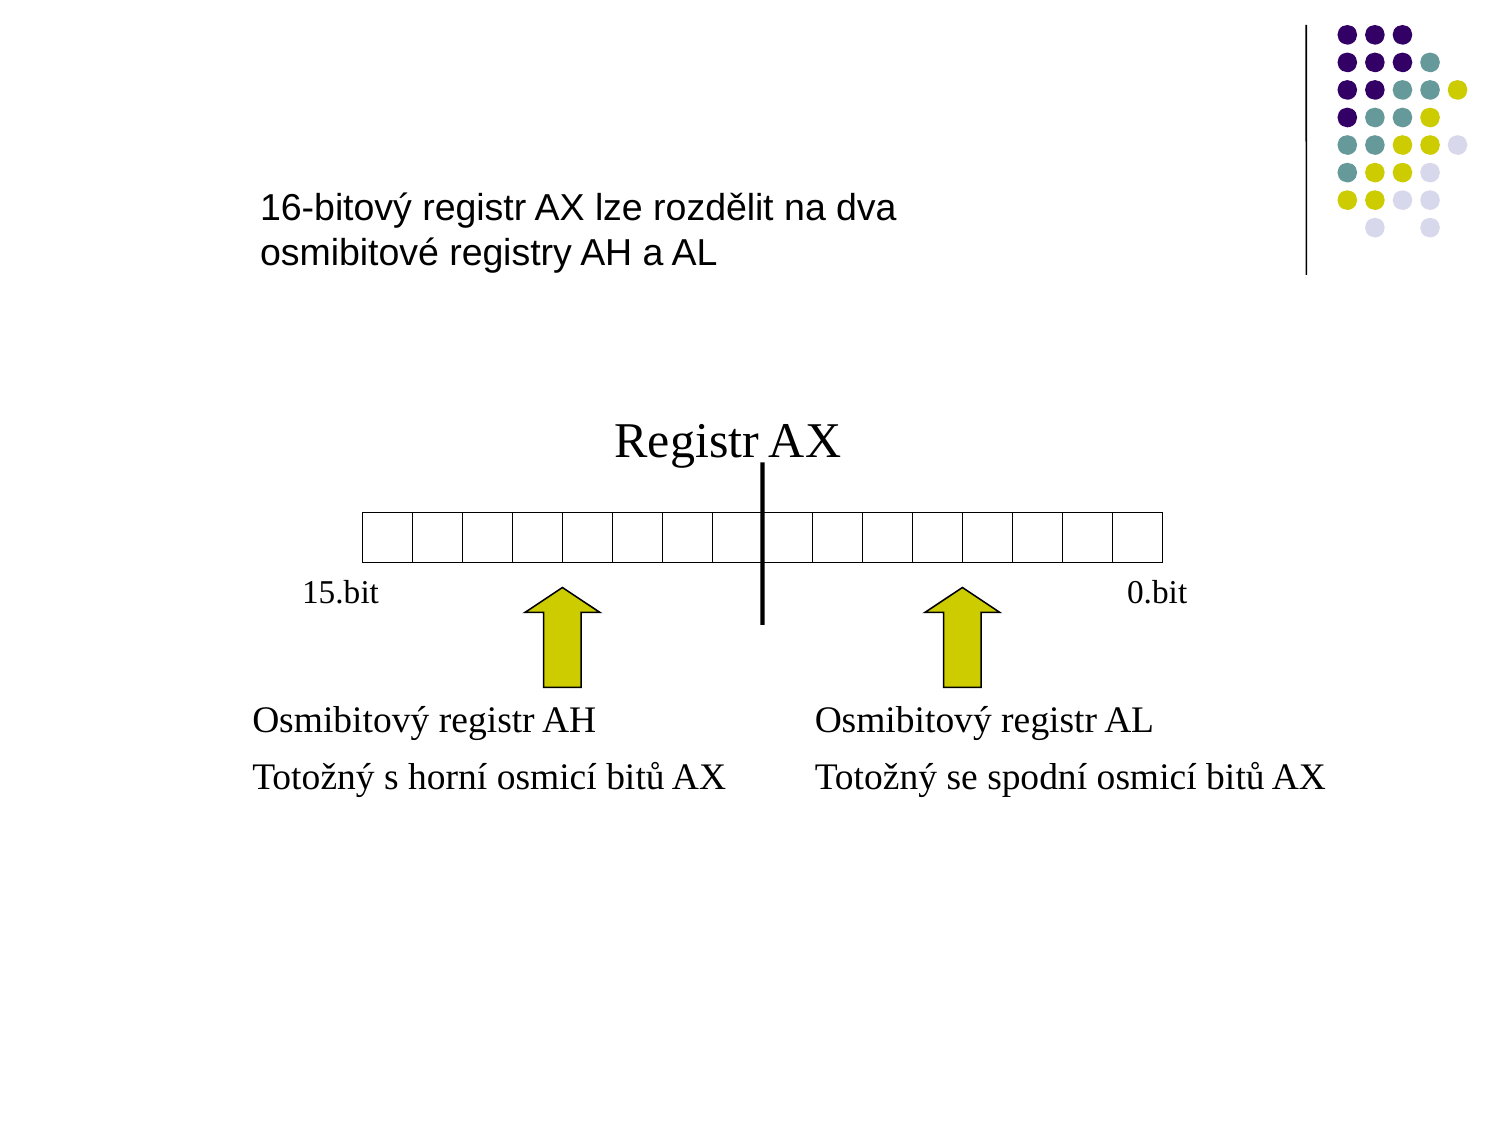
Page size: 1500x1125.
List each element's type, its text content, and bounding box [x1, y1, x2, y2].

text_box [712, 512, 762, 563]
text_box [1012, 512, 1062, 563]
text_box [912, 512, 962, 563]
text_box [924, 587, 1000, 688]
text_box Osmibitový registr AL Totožný se spodní osmicí bitů AX [800, 687, 1425, 805]
text_box [562, 512, 612, 563]
text_box [662, 512, 712, 563]
text_box 16-bitový registr AX lze rozdělit na dva osmibitové registry AH a AL [245, 175, 955, 281]
text_box 0.bit [1112, 562, 1275, 618]
text_box [412, 512, 462, 563]
text_box [362, 512, 412, 562]
text_box [1062, 512, 1112, 563]
text_box [612, 512, 662, 563]
text_box [462, 512, 512, 563]
text_box [763, 512, 812, 563]
text_box Osmibitový registr AH Totožný s horní osmicí bitů AX [237, 687, 775, 805]
text_box [862, 512, 912, 563]
text_box [962, 512, 1012, 563]
text_box [524, 587, 600, 688]
text_box [812, 512, 862, 563]
text_box [1112, 512, 1163, 562]
text_box Registr AX [600, 399, 938, 475]
text_box 15.bit [287, 562, 450, 618]
text_box [512, 512, 562, 563]
